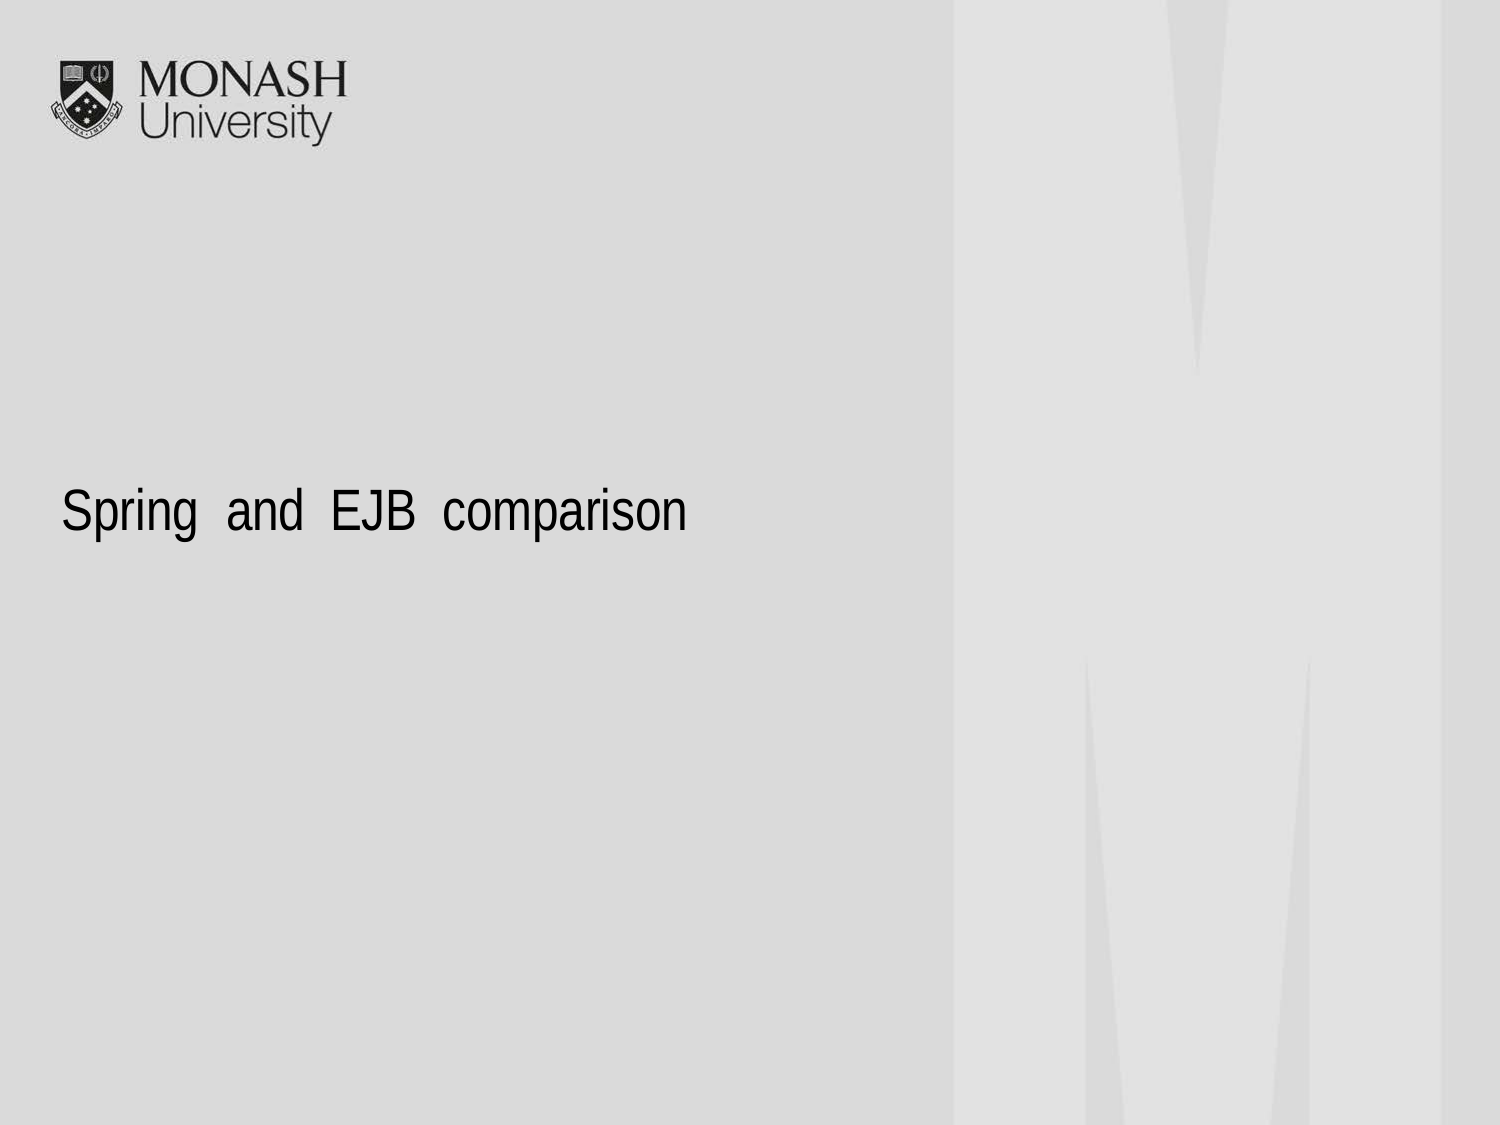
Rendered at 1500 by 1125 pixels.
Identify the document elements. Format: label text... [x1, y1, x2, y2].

title Spring and EJB comparison [59, 469, 690, 660]
picture [0, 0, 1500, 1125]
